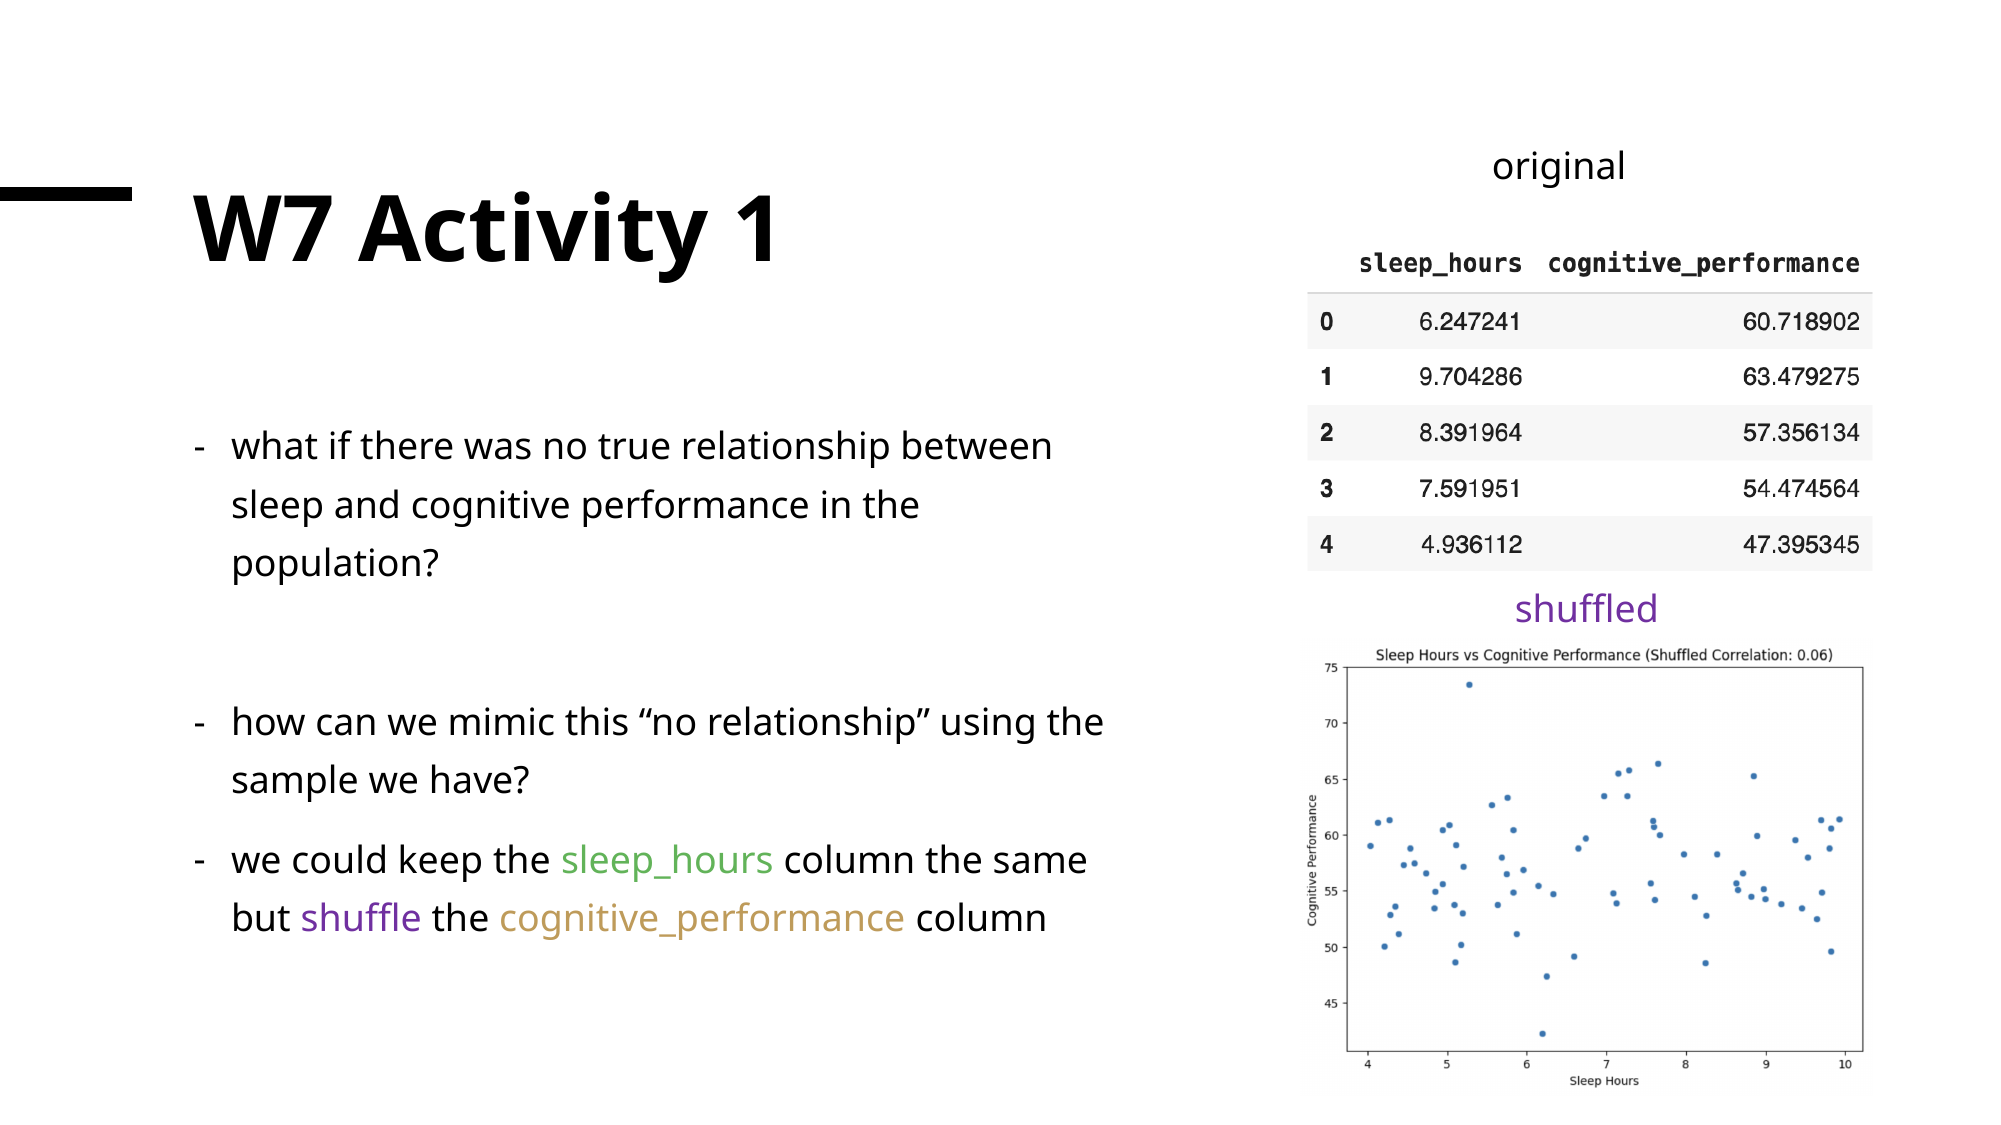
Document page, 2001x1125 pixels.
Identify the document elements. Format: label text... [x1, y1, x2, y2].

picture [1300, 225, 1873, 578]
text_box original [1477, 134, 1642, 195]
text_box shuffled [1500, 578, 1674, 638]
title W7 Activity 1 [178, 178, 1807, 392]
picture [1300, 638, 1873, 1096]
